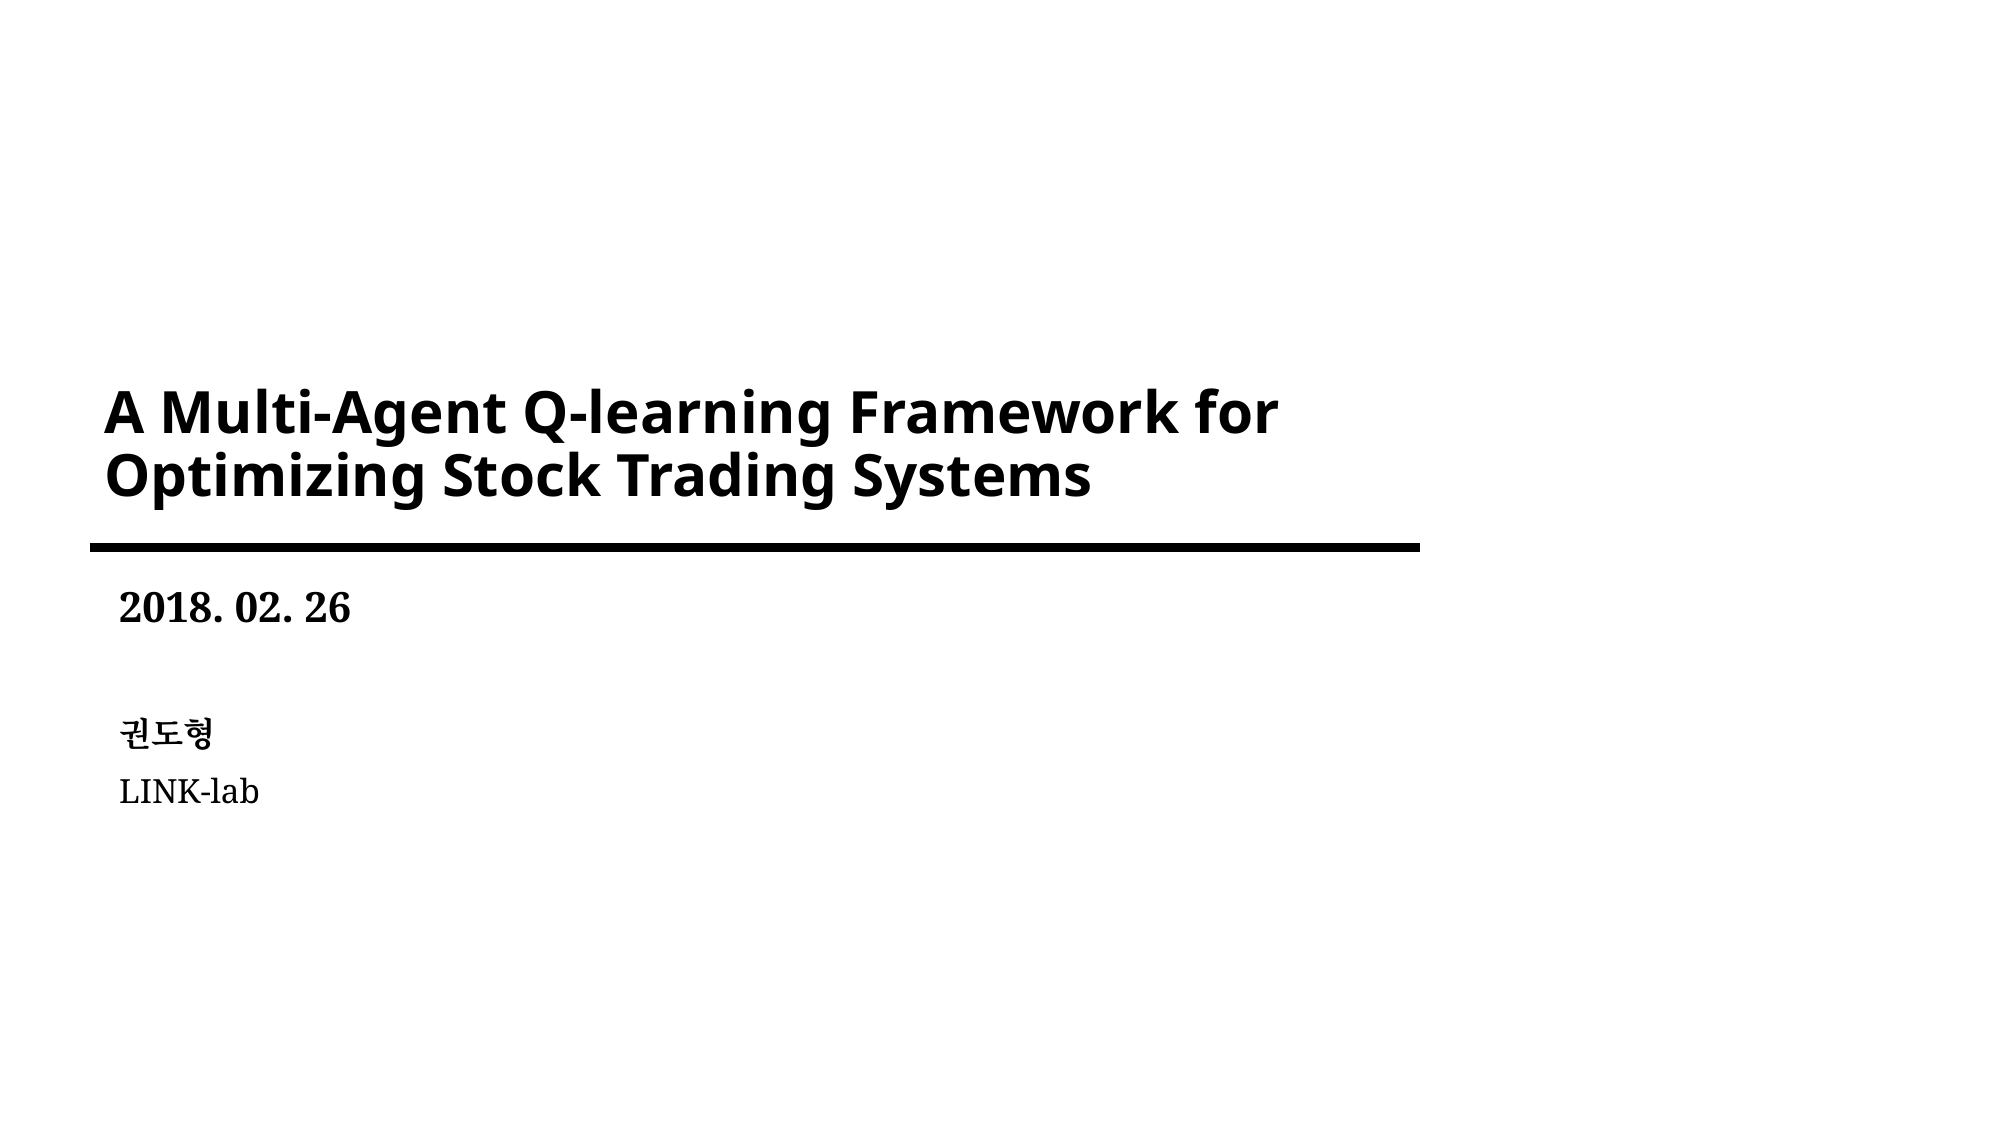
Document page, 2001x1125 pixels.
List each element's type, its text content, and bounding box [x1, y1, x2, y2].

subtitle 2018. 02. 26 권도형 LINK-lab [104, 578, 1331, 886]
title A Multi-Agent Q-learning Framework for Optimizing Stock Trading Systems [89, 328, 1481, 517]
